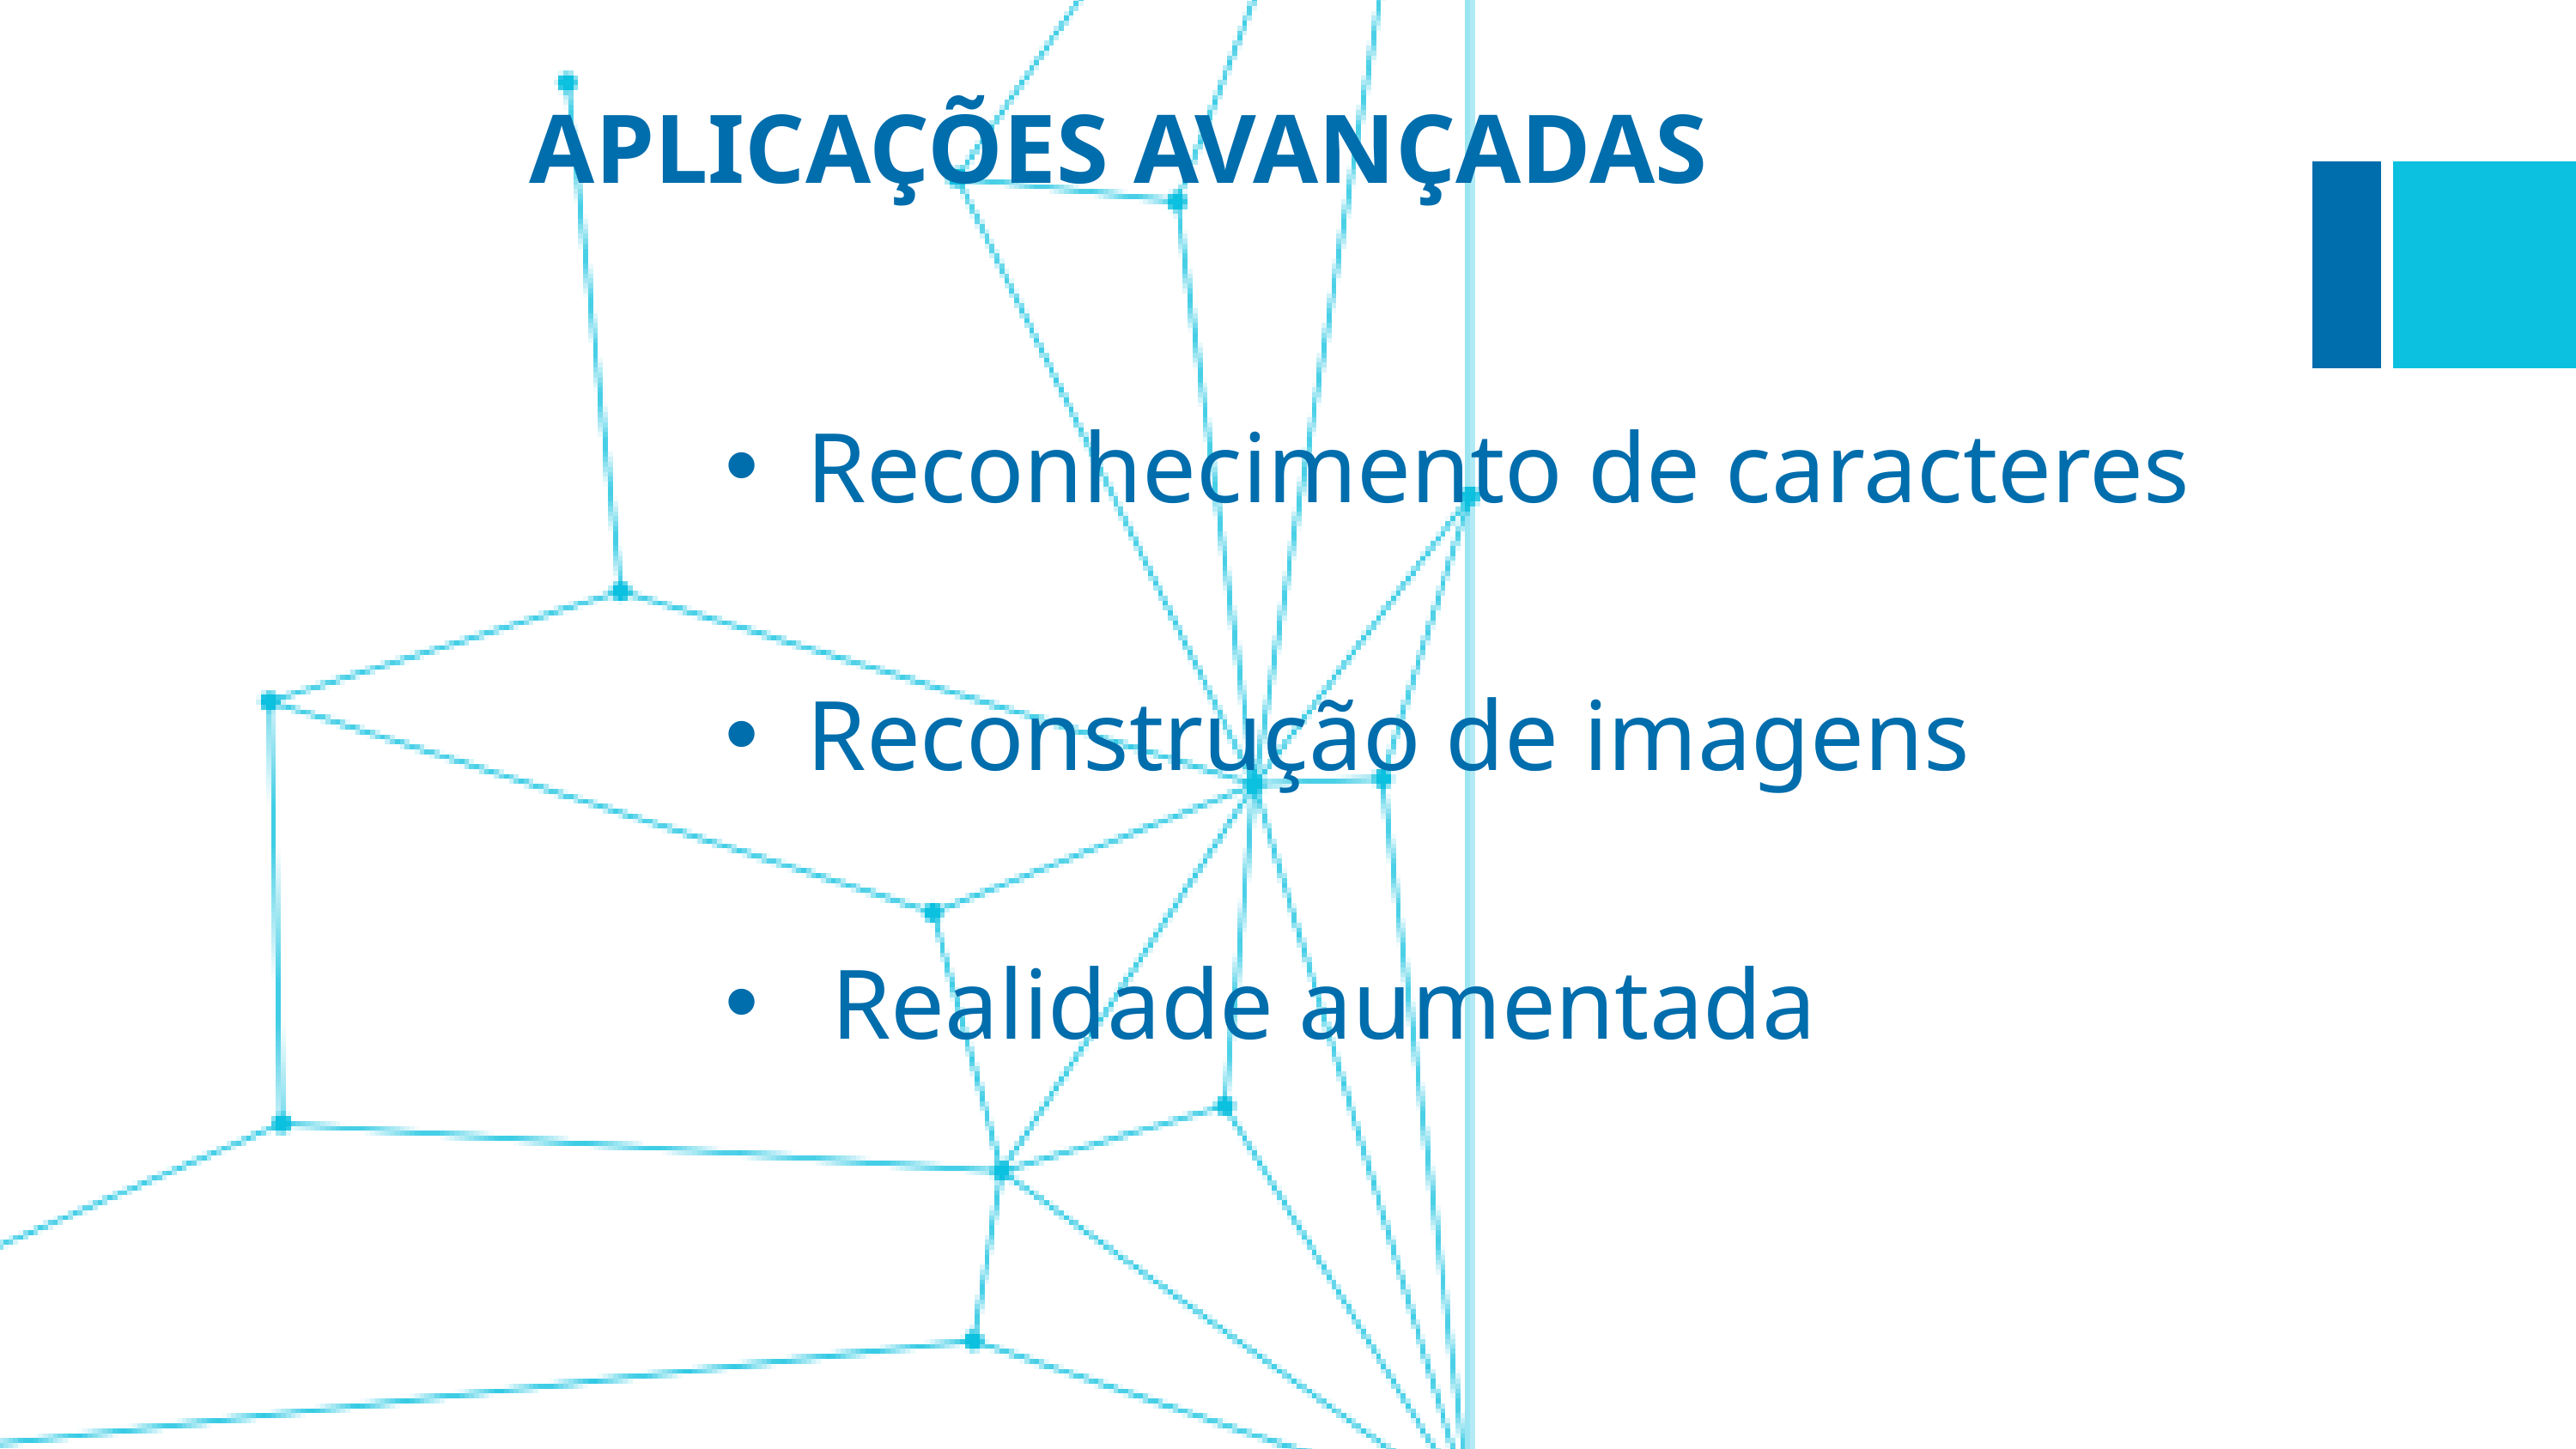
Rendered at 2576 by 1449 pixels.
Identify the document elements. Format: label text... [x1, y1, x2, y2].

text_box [2312, 161, 2382, 369]
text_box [2392, 161, 2576, 369]
text_box APLICAÇÕES AVANÇADAS [529, 87, 2046, 203]
text_box [0, 0, 1485, 1449]
text_box Reconhecimento de caracteres Reconstrução de imagens Realidade aumentada [643, 387, 2576, 1059]
